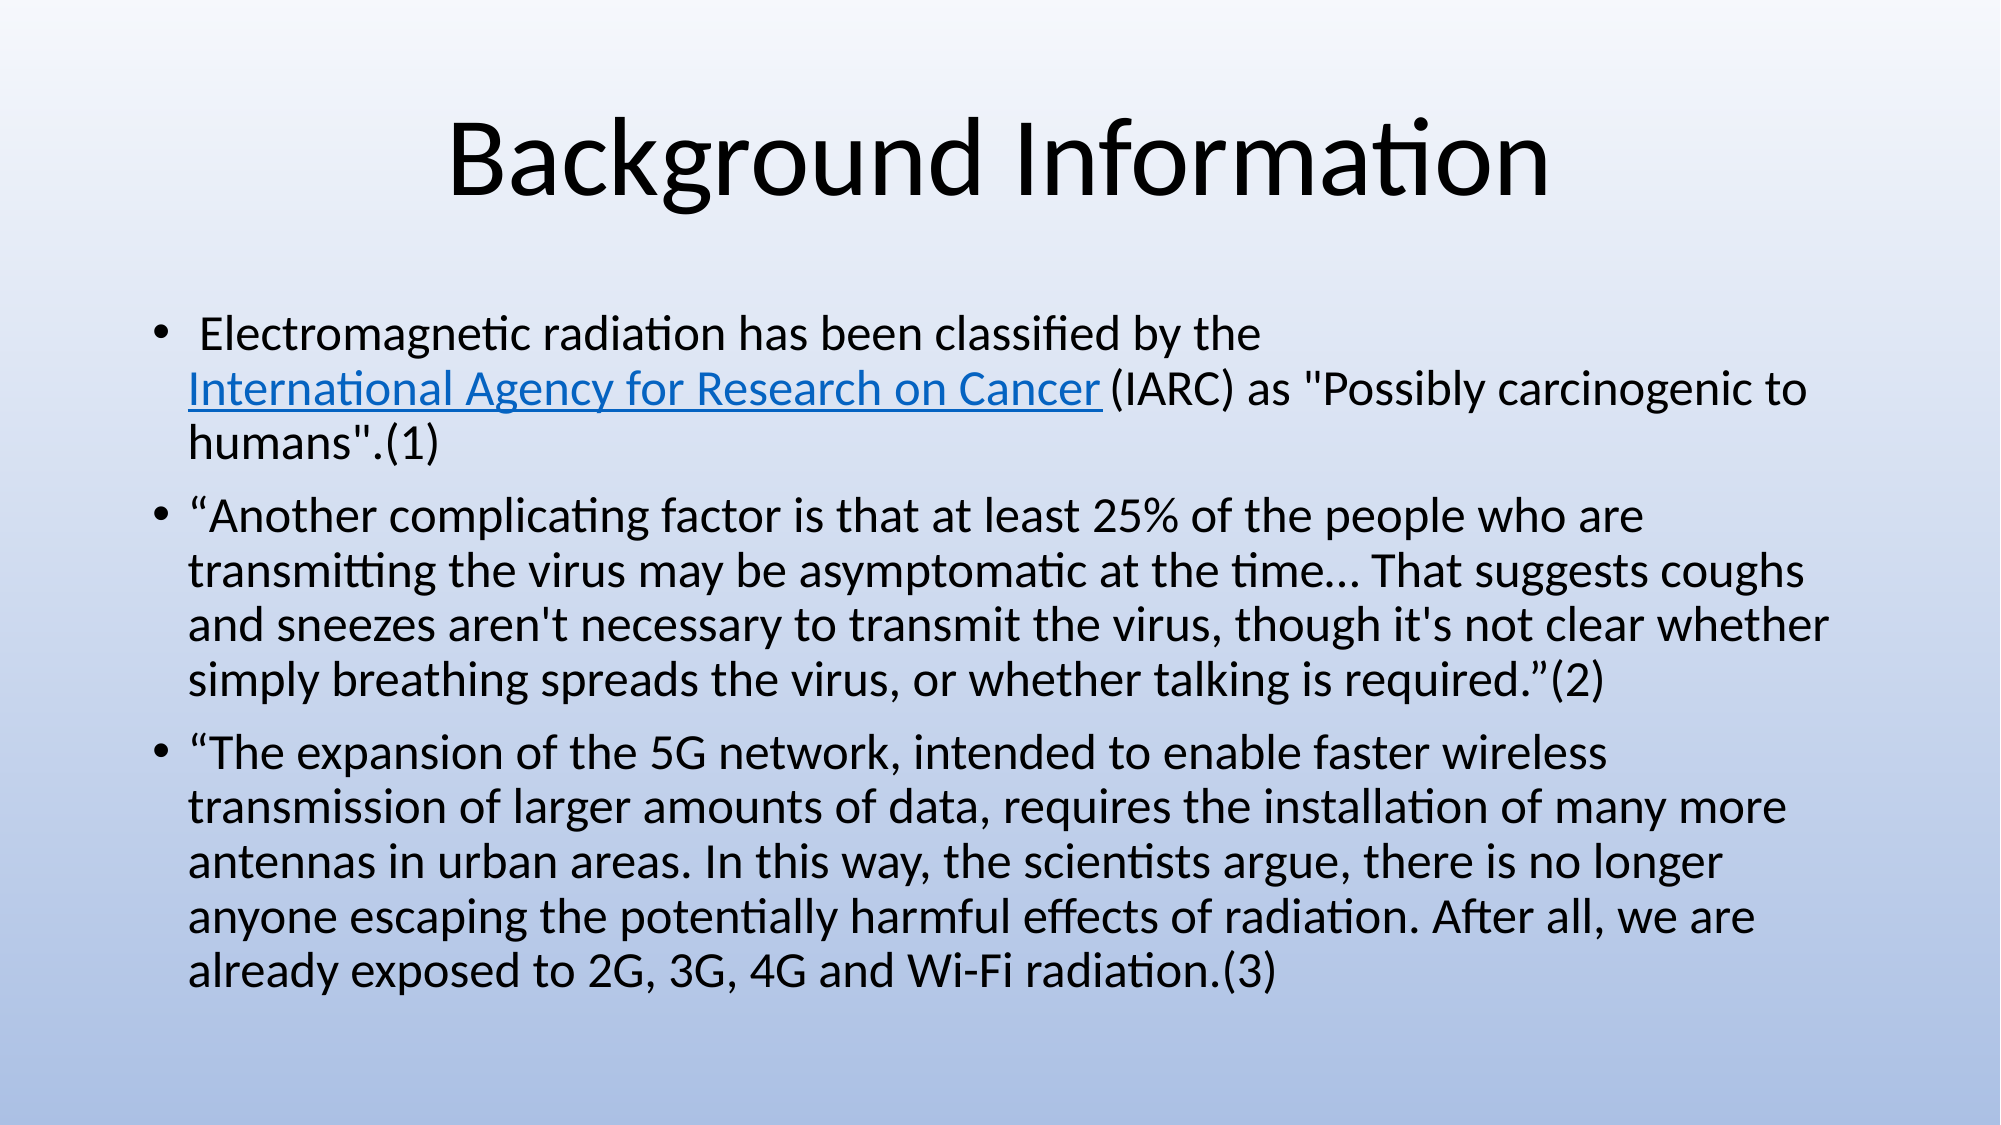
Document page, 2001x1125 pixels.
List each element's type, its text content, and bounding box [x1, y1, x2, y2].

list Electromagnetic radiation has been classified by the International Agency for Research on Cancer (IARC) as "Possibly carcinogenic to humans".(1) “Another complicating factor is that at least 25% of the people who are transmitting the virus may be asymptomatic at the time… That suggests coughs and sneezes aren't necessary to transmit the virus, though it's not clear whether simply breathing spreads the virus, or whether talking is required.”(2) “The expansion of the 5G network, intended to enable faster wireless transmission of larger amounts of data, requires the installation of many more antennas in urban areas. In this way, the scientists argue, there is no longer anyone escaping the potentially harmful effects of radiation. After all, we are already exposed to 2G, 3G, 4G and Wi-Fi radiation.(3) [137, 299, 1863, 1014]
text_box Background Information [431, 75, 1569, 226]
